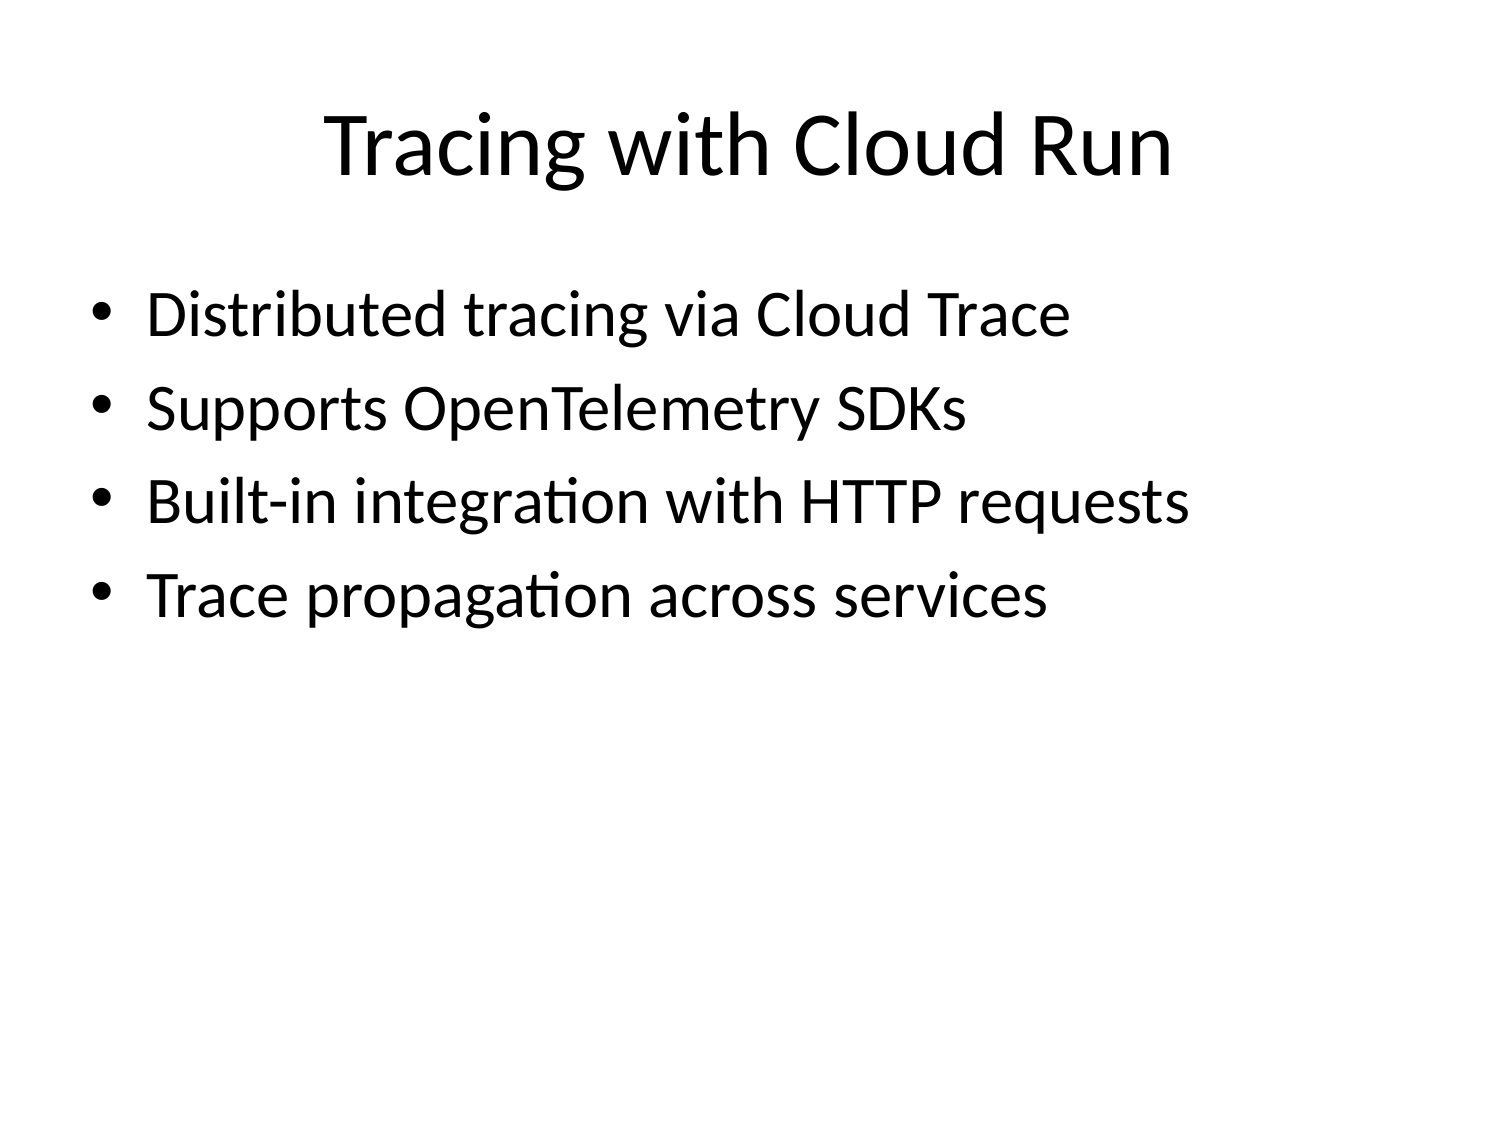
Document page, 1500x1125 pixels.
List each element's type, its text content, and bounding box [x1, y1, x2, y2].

list Distributed tracing via Cloud Trace Supports OpenTelemetry SDKs Built-in integration with HTTP requests Trace propagation across services [75, 262, 1425, 1005]
title Tracing with Cloud Run [75, 45, 1425, 233]
